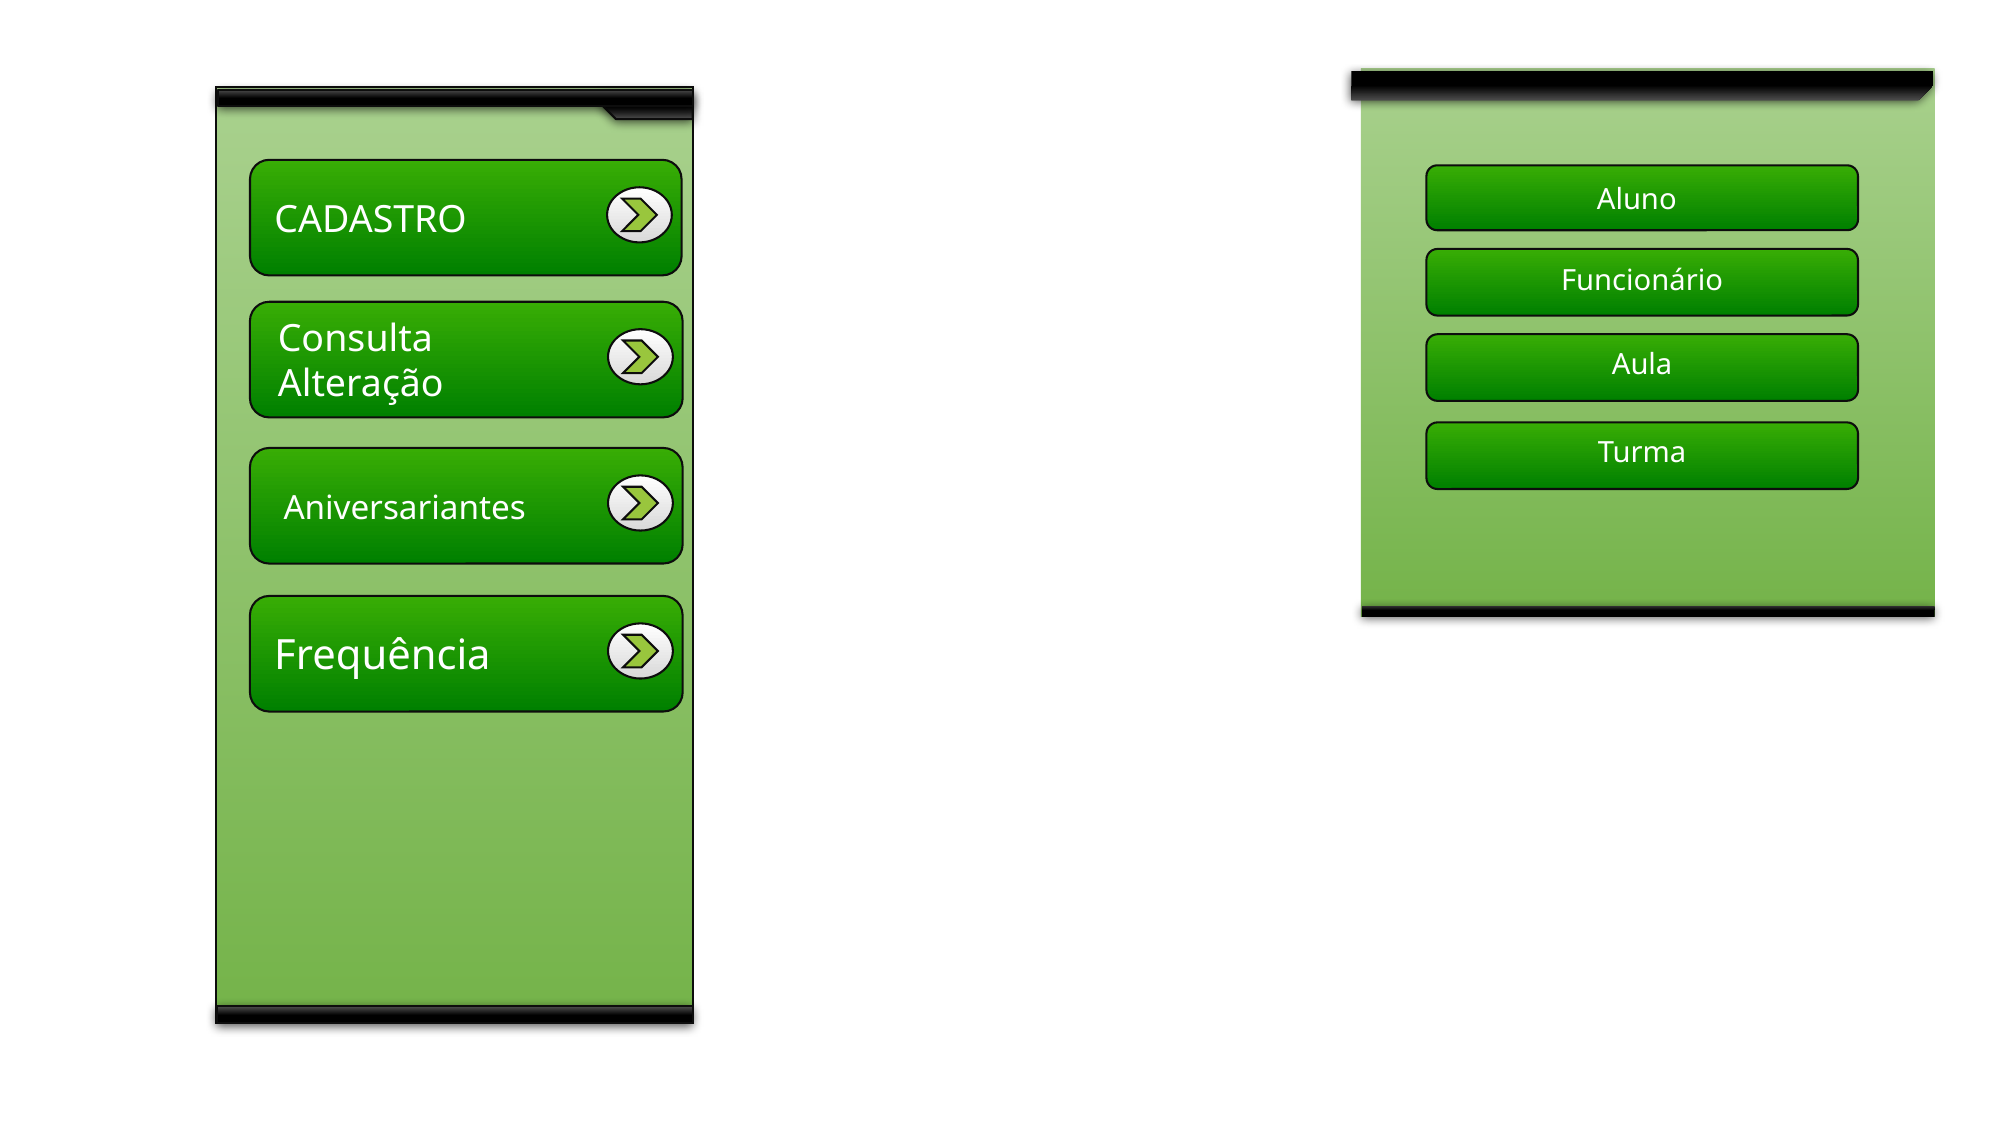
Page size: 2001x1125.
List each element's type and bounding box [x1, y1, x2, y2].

text_box [1351, 68, 1935, 617]
text_box [1426, 165, 1859, 490]
text_box [215, 87, 693, 1024]
